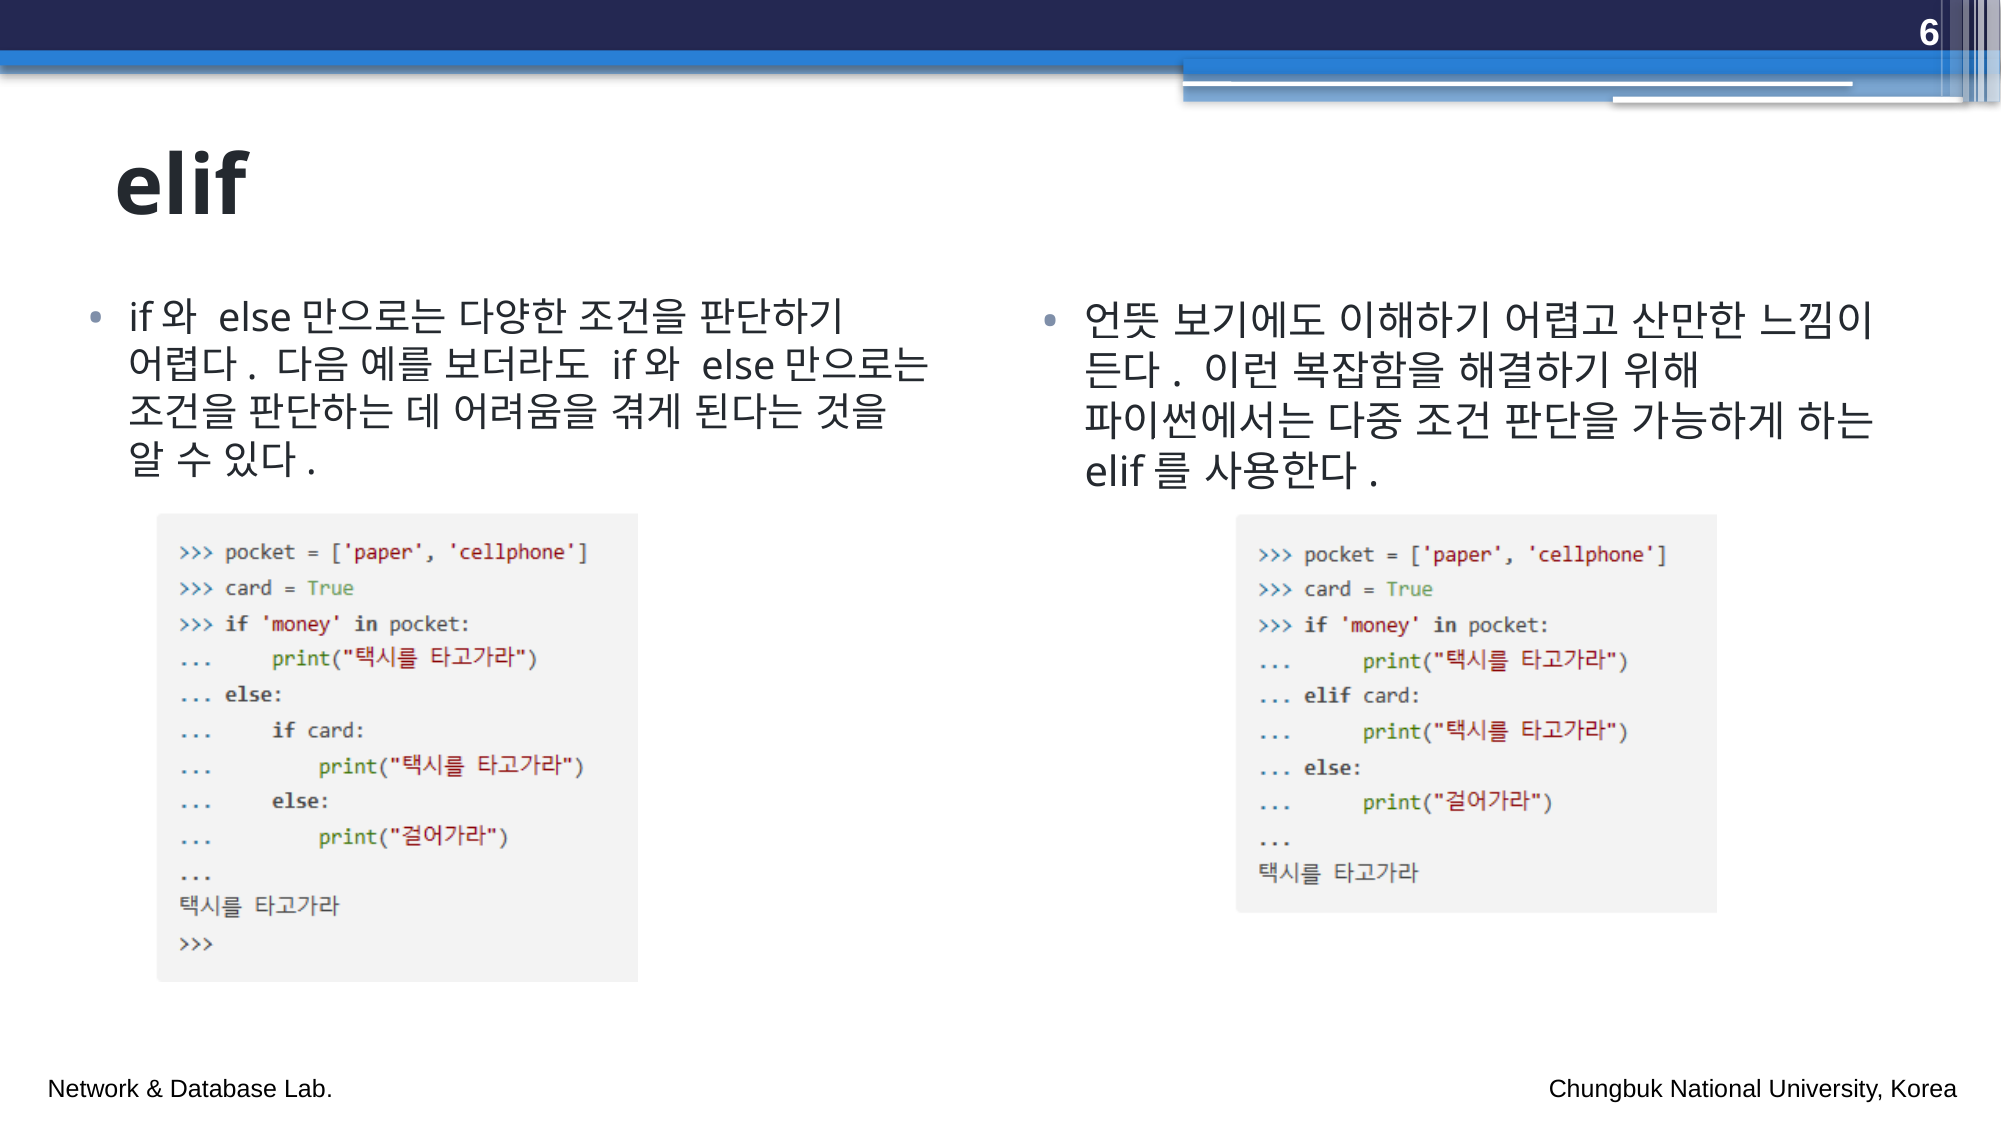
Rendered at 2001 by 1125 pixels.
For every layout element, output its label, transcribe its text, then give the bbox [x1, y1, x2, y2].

slide_number 6 [1788, 0, 1955, 61]
picture [154, 506, 638, 982]
text_box 언뜻 보기에도 이해하기 어렵고 산만한 느낌이 든다. 이런 복잡함을 해결하기 위해 파이썬에서는 다중 조건 판단을 가능하게 하는 elif를 사용한다. [1009, 287, 1900, 493]
picture [1230, 510, 1717, 946]
list if와 else만으로는 다양한 조건을 판단하기 어렵다. 다음 예를 보더라도 if와 else만으로는 조건을 판단하는 데 어려움을 겪게 된다는 것을 알 수 있다. [56, 284, 947, 491]
title elif [99, 93, 1900, 269]
